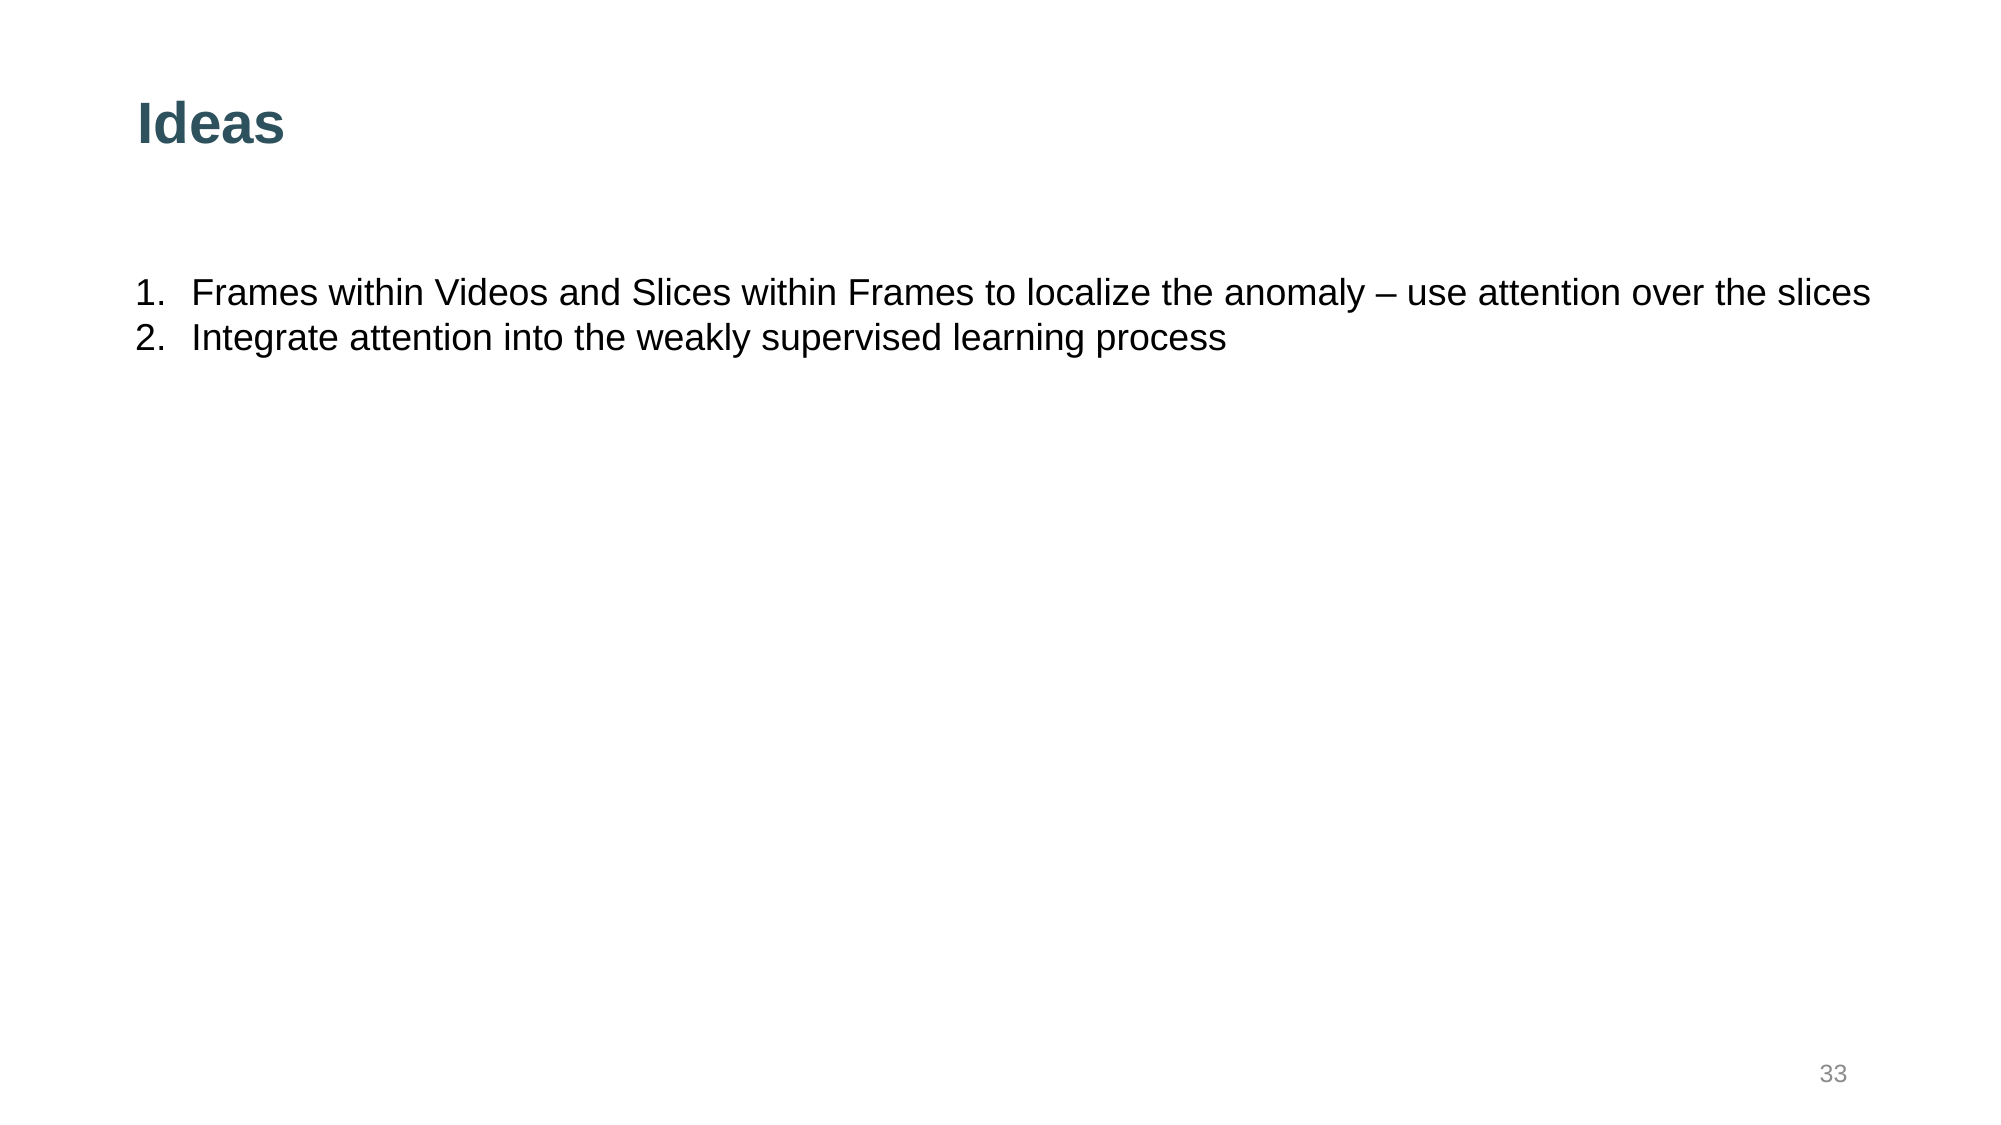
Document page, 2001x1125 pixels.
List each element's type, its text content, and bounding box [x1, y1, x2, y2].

slide_number 33 [1412, 1042, 1863, 1103]
text_box Frames within Videos and Slices within Frames to localize the anomaly – use attention over the slices Integrate attention into the weakly supervised learning process [120, 260, 1887, 365]
title Ideas [137, 93, 1867, 237]
